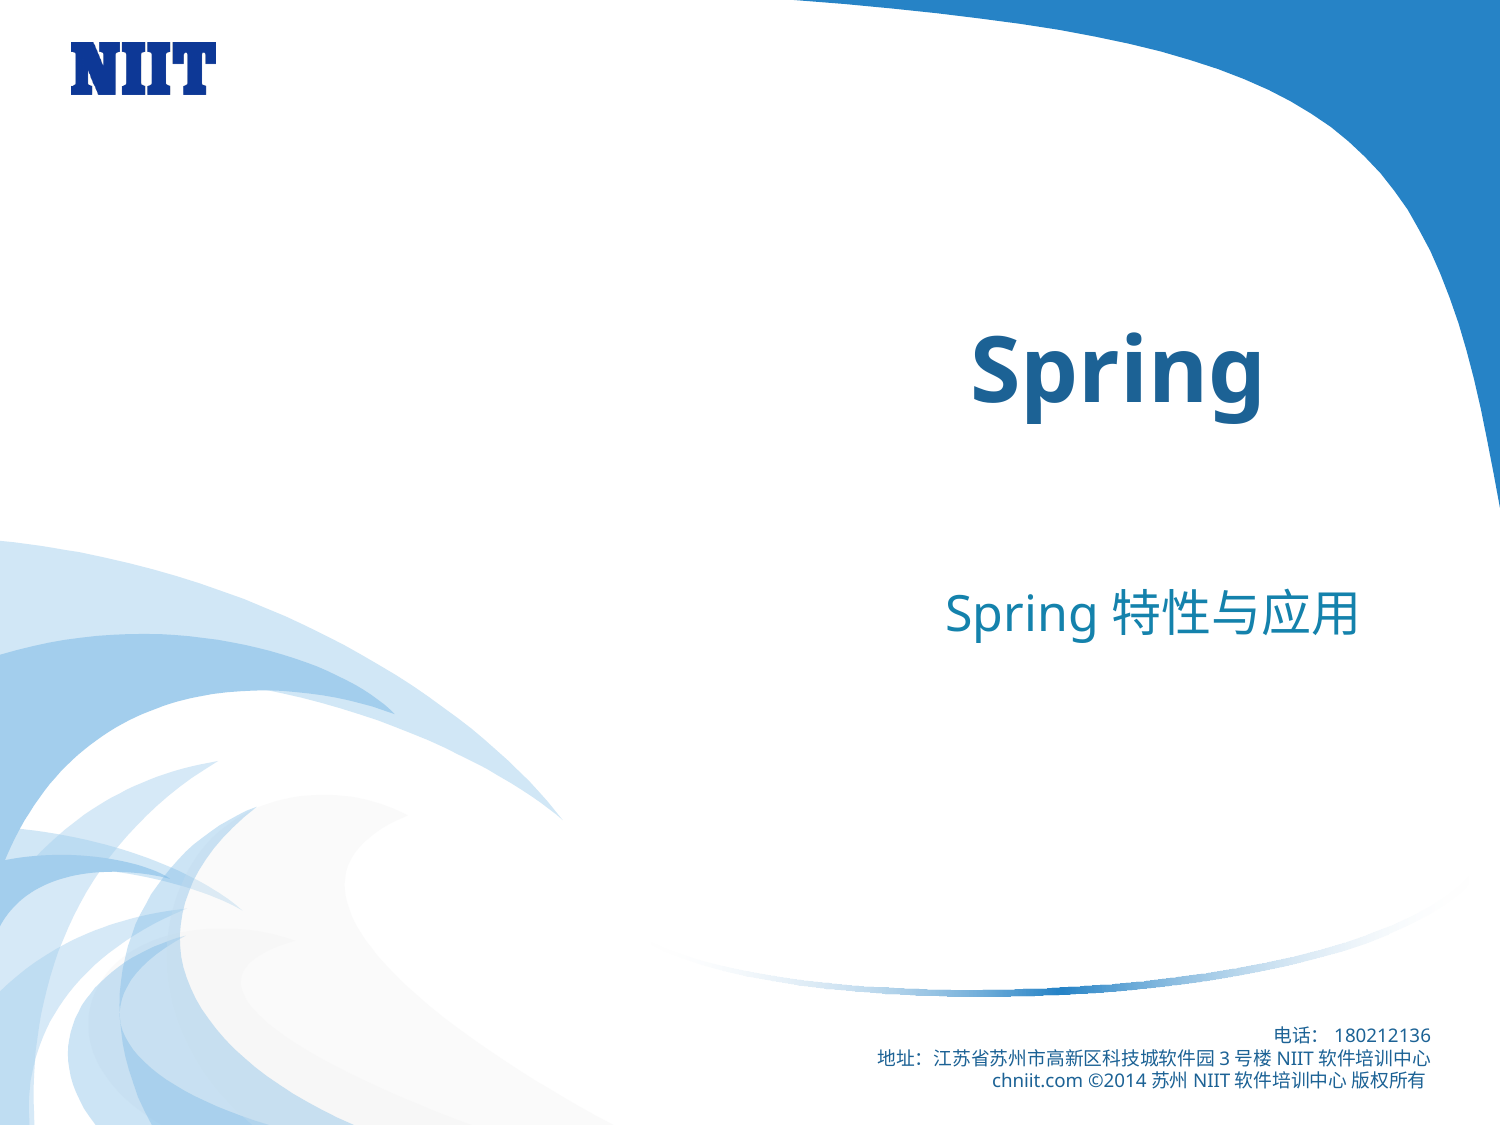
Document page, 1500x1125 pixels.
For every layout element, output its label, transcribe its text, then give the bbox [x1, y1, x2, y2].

title Spring [156, 246, 1282, 485]
picture [71, 42, 216, 95]
subtitle Spring特性与应用 [87, 574, 1376, 818]
